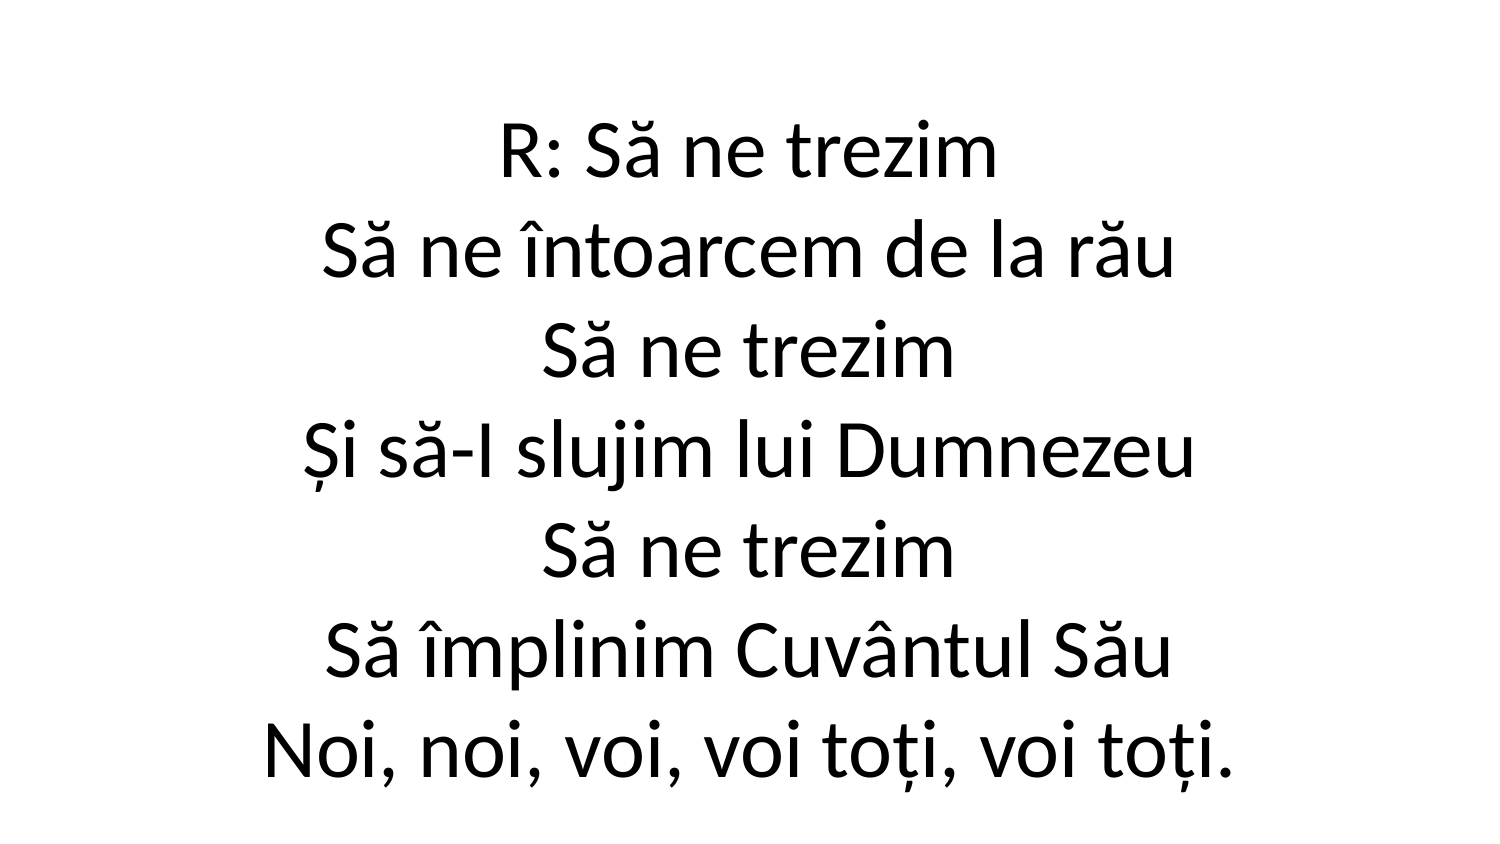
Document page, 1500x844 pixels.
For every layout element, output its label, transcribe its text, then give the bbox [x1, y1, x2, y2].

text_box R: Să ne trezim Să ne întoarcem de la rău Să ne trezim Și să-I slujim lui Dumnezeu Să ne trezim Să împlinim Cuvântul Său Noi, noi, voi, voi toți, voi toți. [247, 42, 1253, 802]
